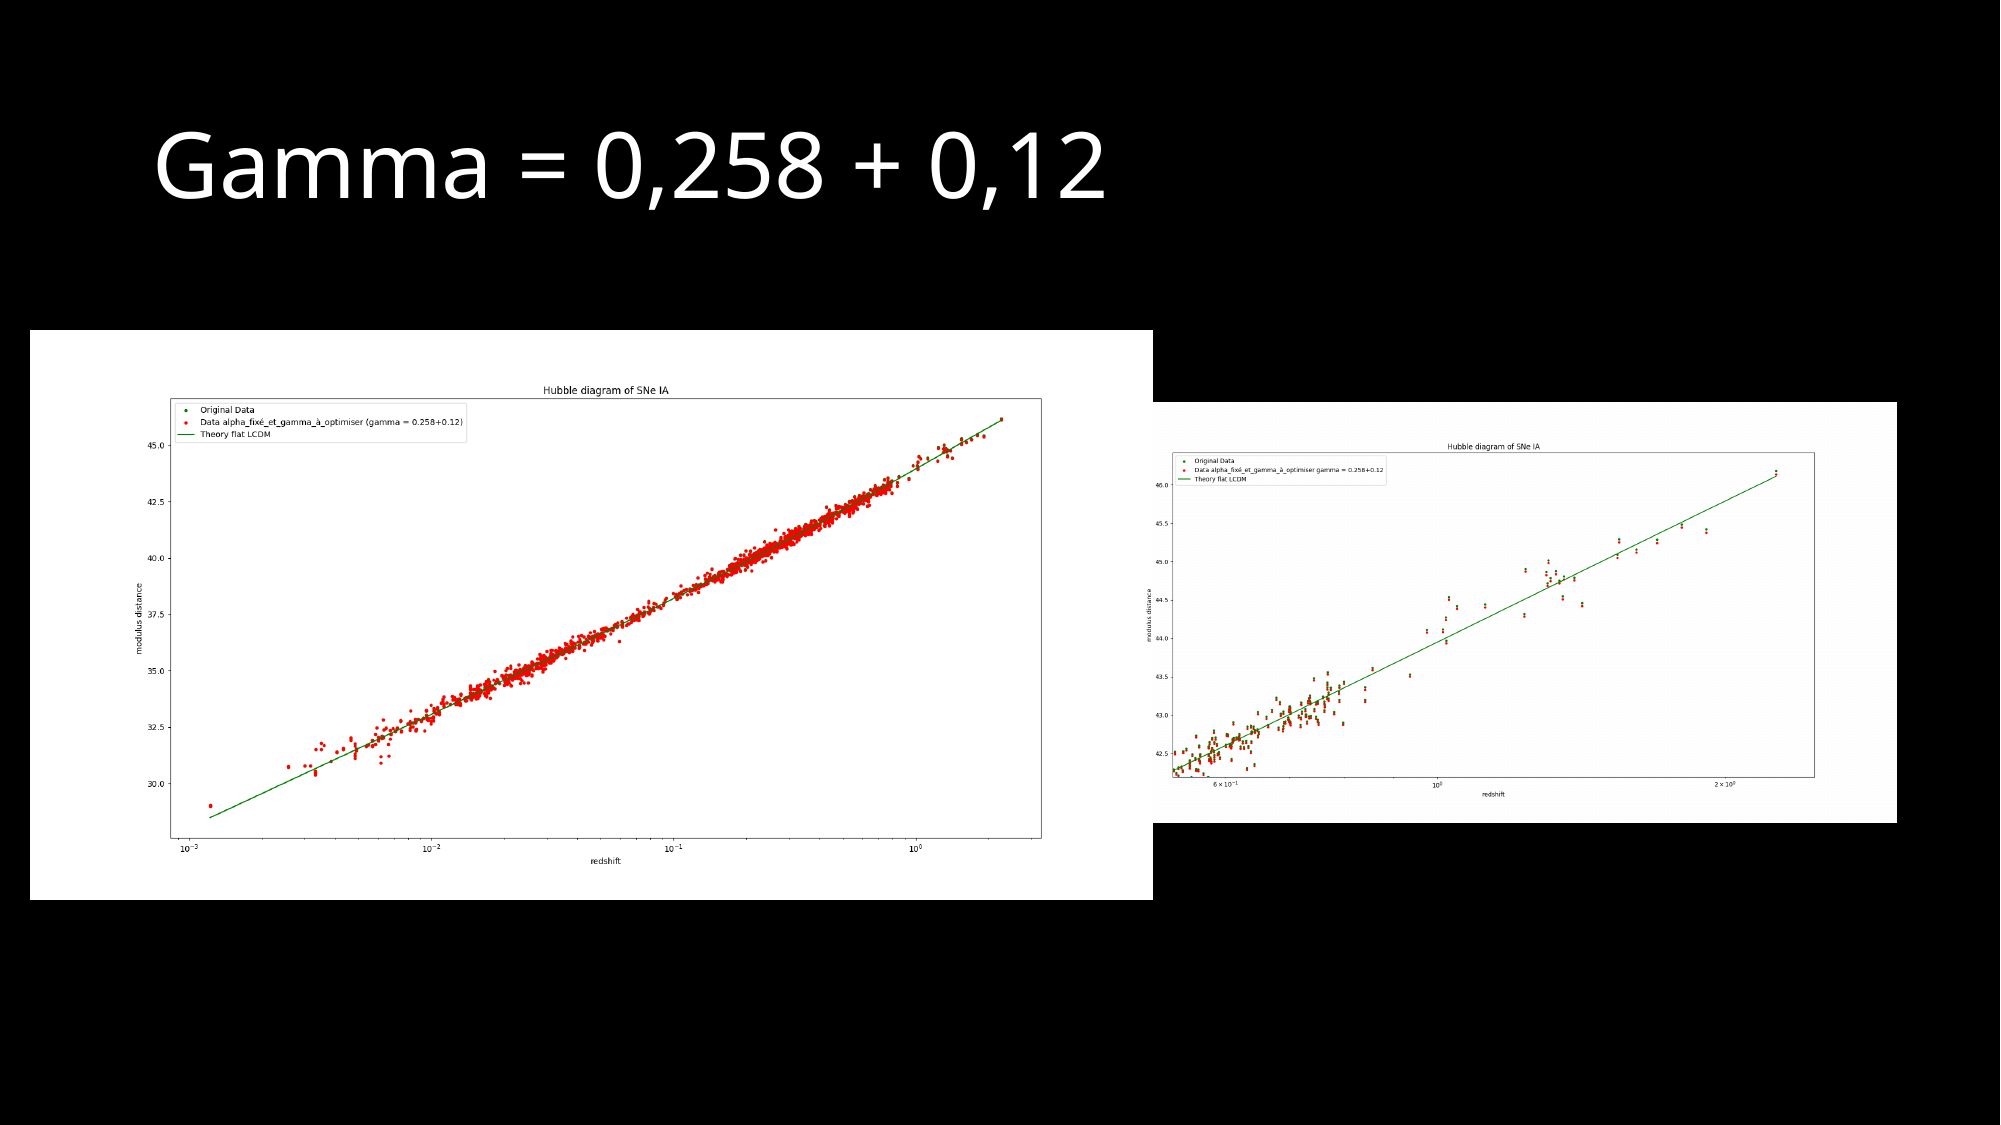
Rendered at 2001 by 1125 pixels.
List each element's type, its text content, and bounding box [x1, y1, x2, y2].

title Gamma = 0,258 + 0,12 [137, 59, 1863, 278]
picture [1069, 402, 1897, 823]
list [30, 330, 1153, 900]
